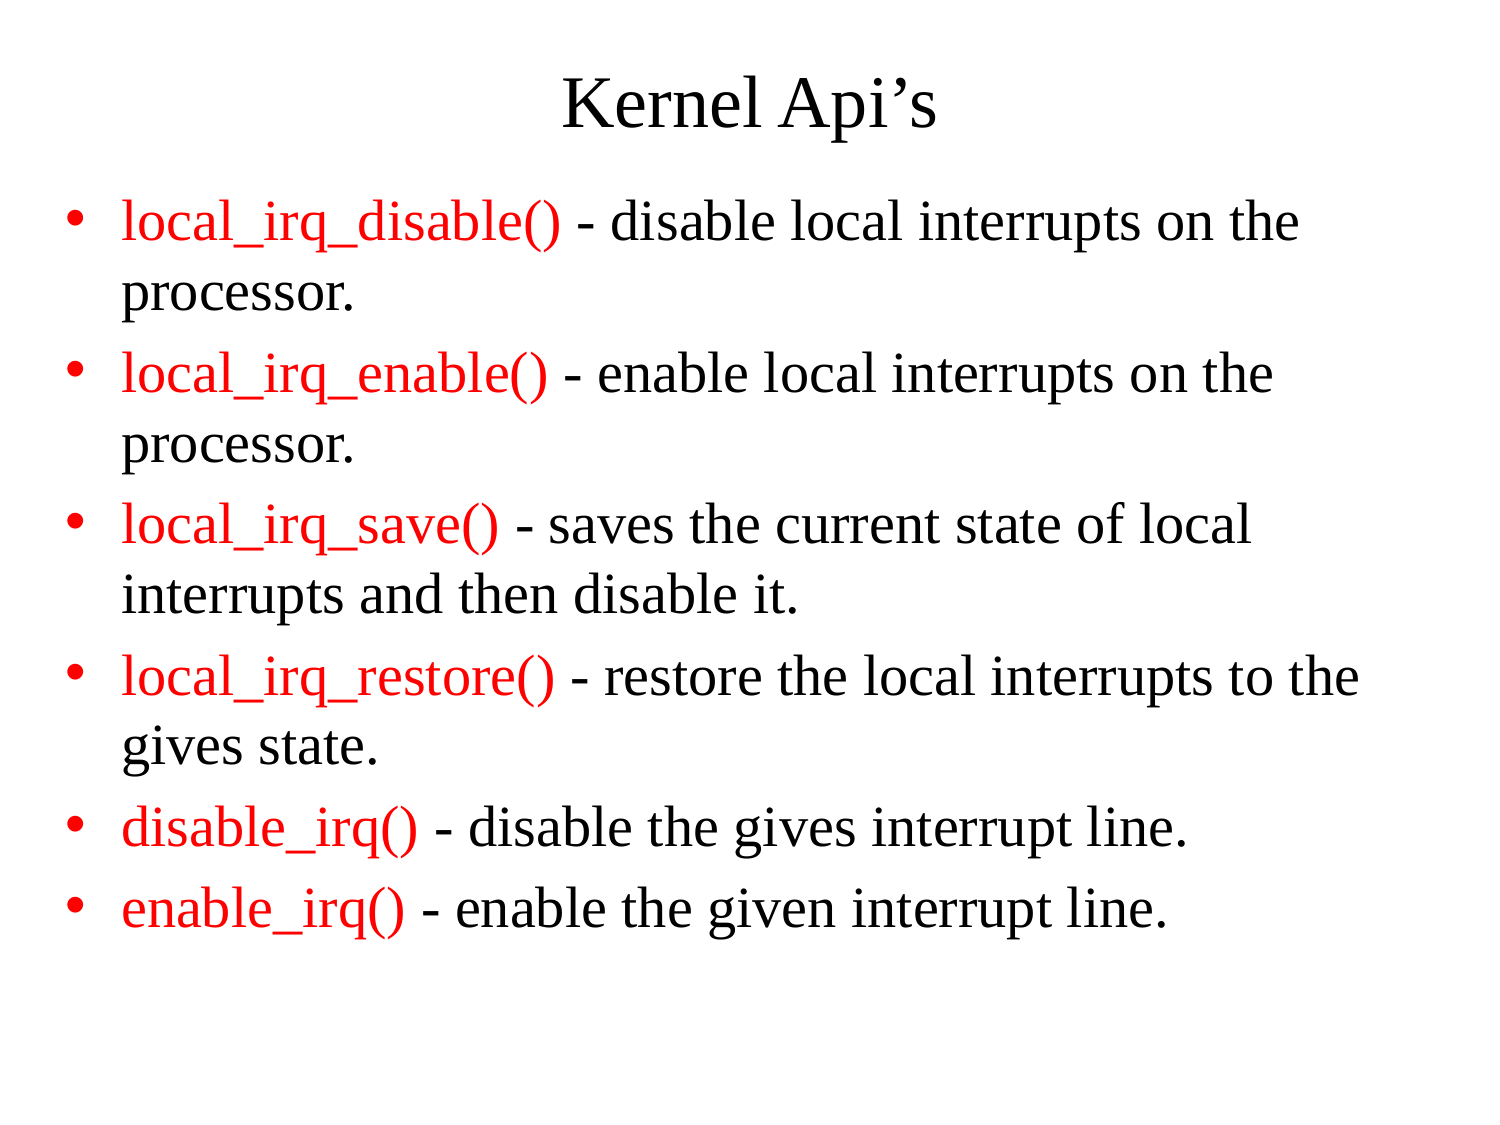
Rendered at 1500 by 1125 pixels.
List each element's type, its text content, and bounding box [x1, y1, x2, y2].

title Kernel Api’s [75, 45, 1425, 150]
list local_irq_disable() - disable local interrupts on the processor. local_irq_enable() - enable local interrupts on the processor. local_irq_save() - saves the current state of local interrupts and then disable it. local_irq_restore() - restore the local interrupts to the gives state. disable_irq() - disable the gives interrupt line. enable_irq() - enable the given interrupt line. [50, 174, 1450, 1075]
